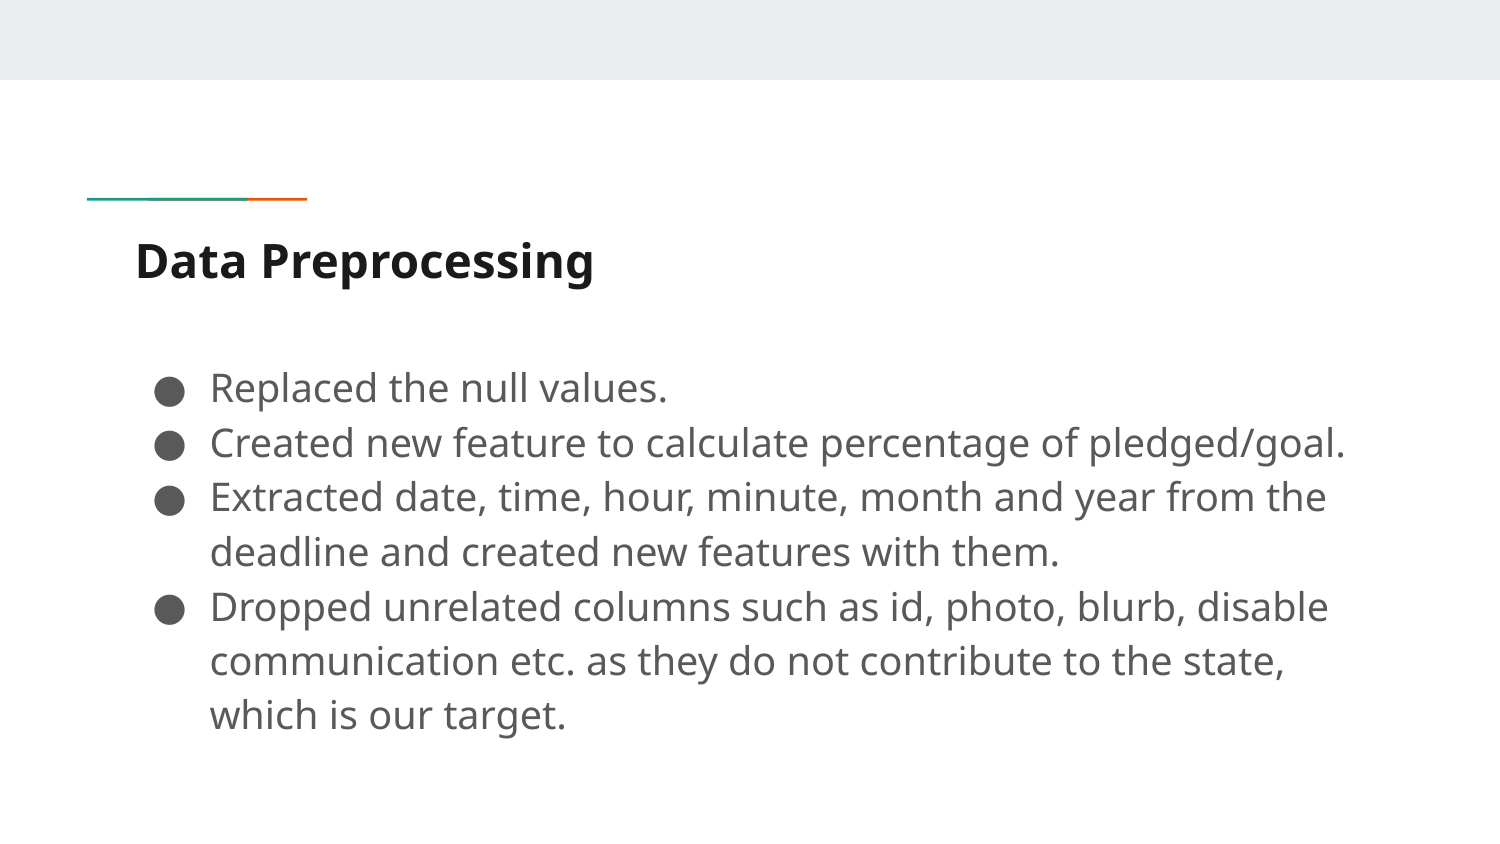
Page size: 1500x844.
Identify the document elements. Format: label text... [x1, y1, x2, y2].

title Data Preprocessing [119, 216, 1381, 305]
list Replaced the null values. Created new feature to calculate percentage of pledged/goal. Extracted date, time, hour, minute, month and year from the deadline and created new features with them. Dropped unrelated columns such as id, photo, blurb, disable communication etc. as they do not contribute to the state, which is our target. [119, 341, 1381, 733]
